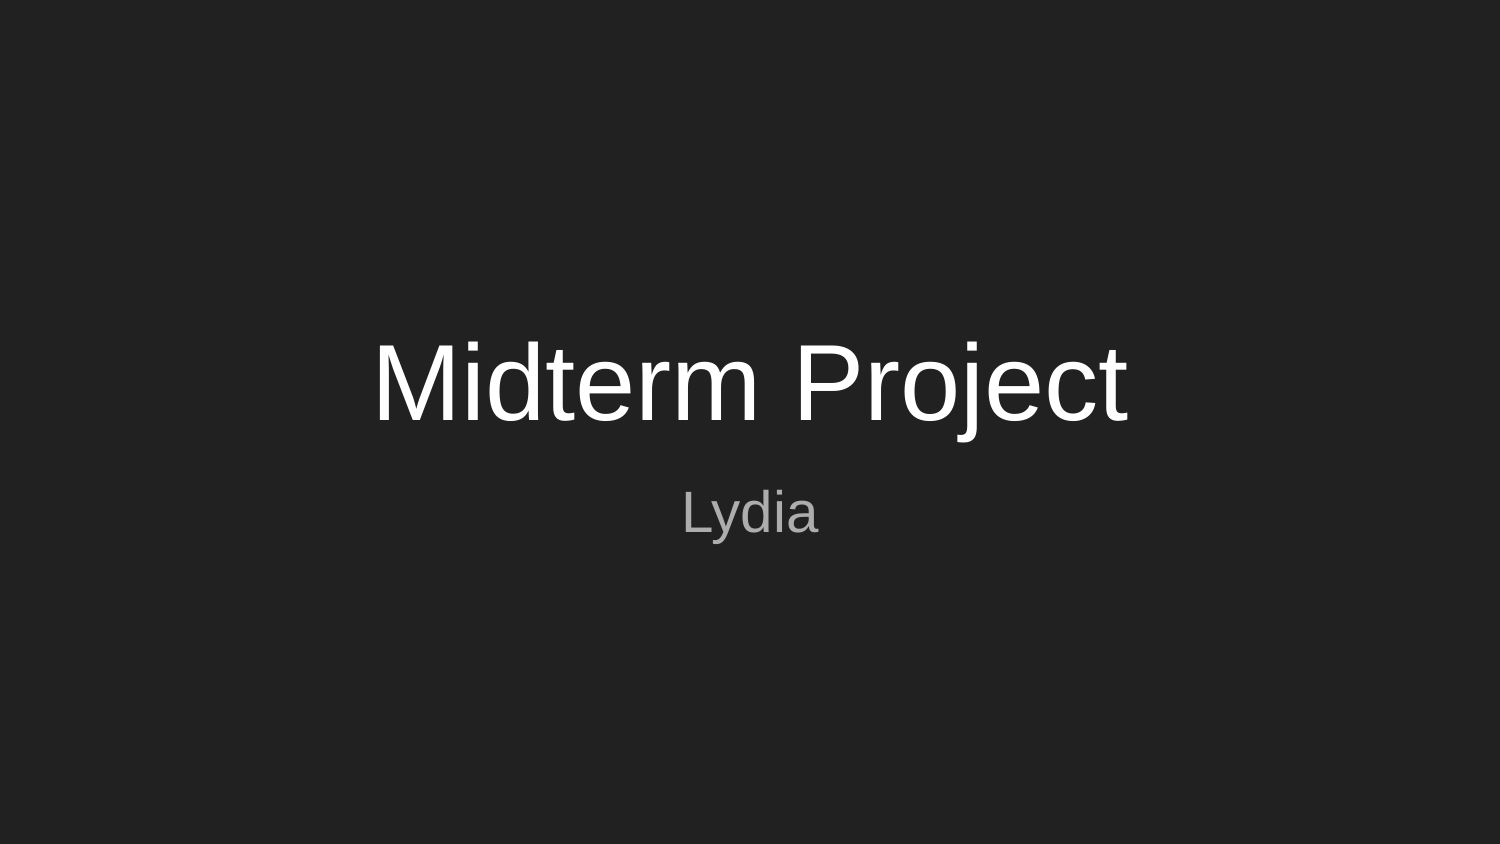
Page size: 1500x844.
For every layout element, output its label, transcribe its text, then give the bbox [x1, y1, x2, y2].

title Midterm Project [51, 122, 1449, 459]
subtitle Lydia [51, 464, 1449, 595]
